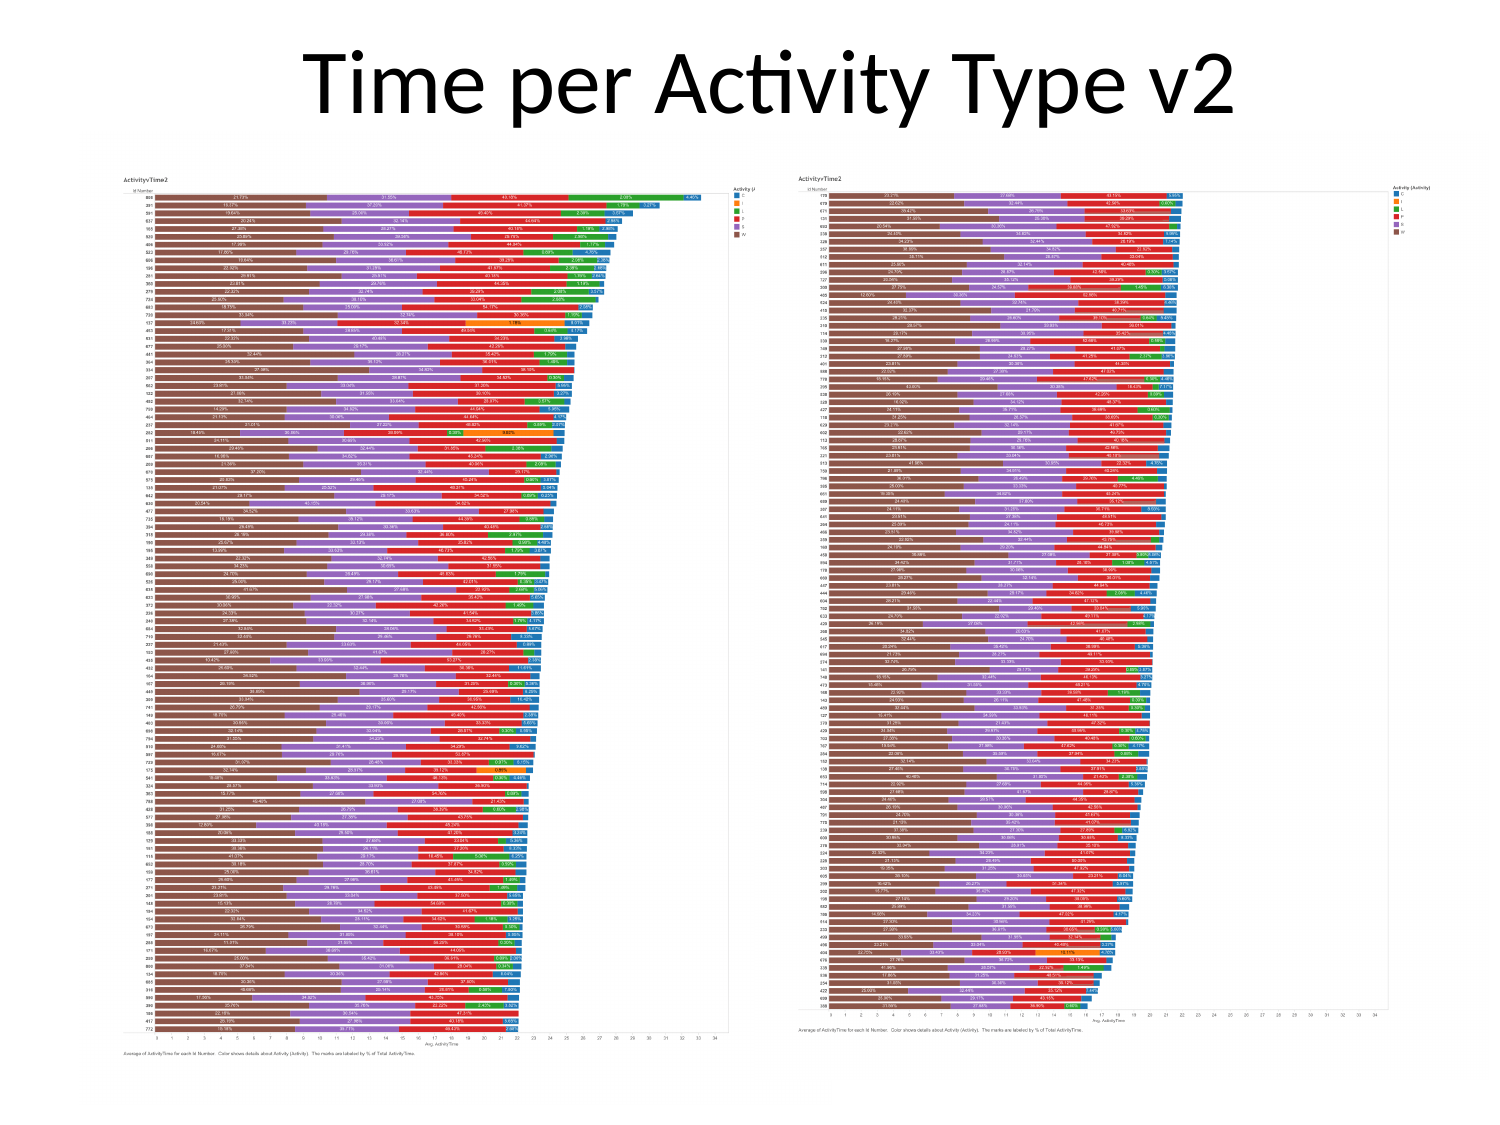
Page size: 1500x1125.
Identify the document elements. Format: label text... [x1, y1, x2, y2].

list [79, 131, 832, 1105]
picture [755, 131, 1489, 1080]
title Time per Activity Type v2 [123, 32, 1418, 121]
